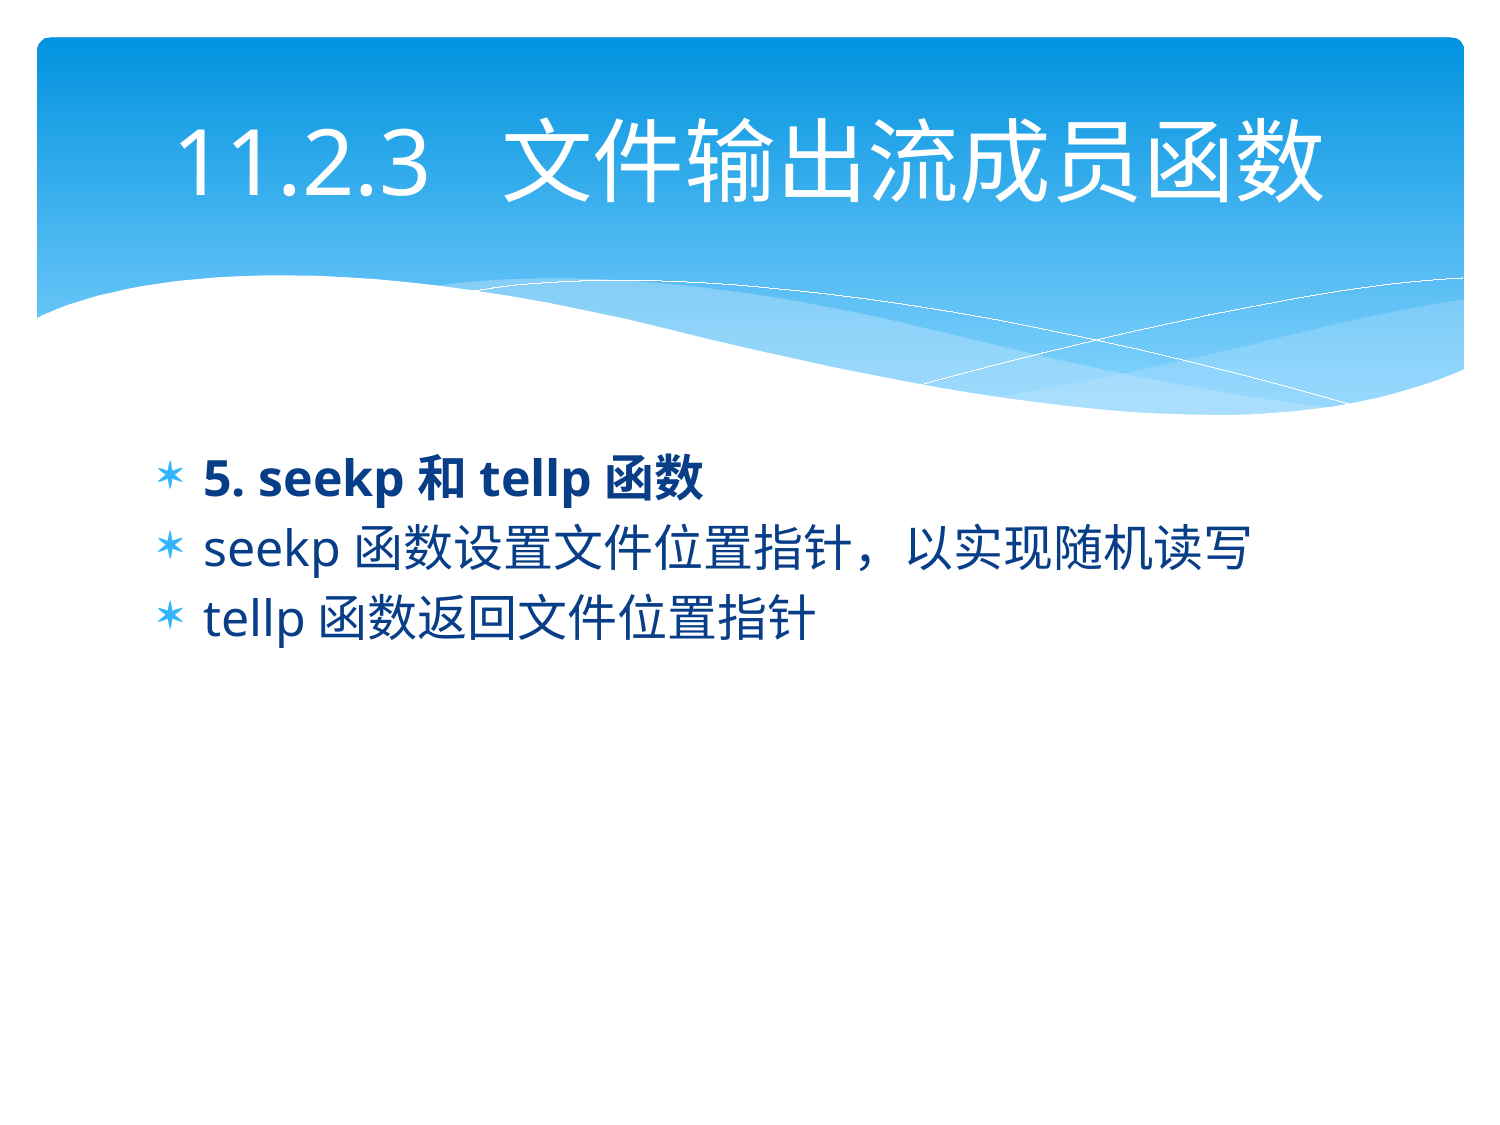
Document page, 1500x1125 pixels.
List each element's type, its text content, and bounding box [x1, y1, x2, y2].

title 11.2.3 文件输出流成员函数 [75, 55, 1425, 261]
list 5. seekp和tellp函数 seekp函数设置文件位置指针，以实现随机读写 tellp函数返回文件位置指针 [143, 438, 1359, 1005]
